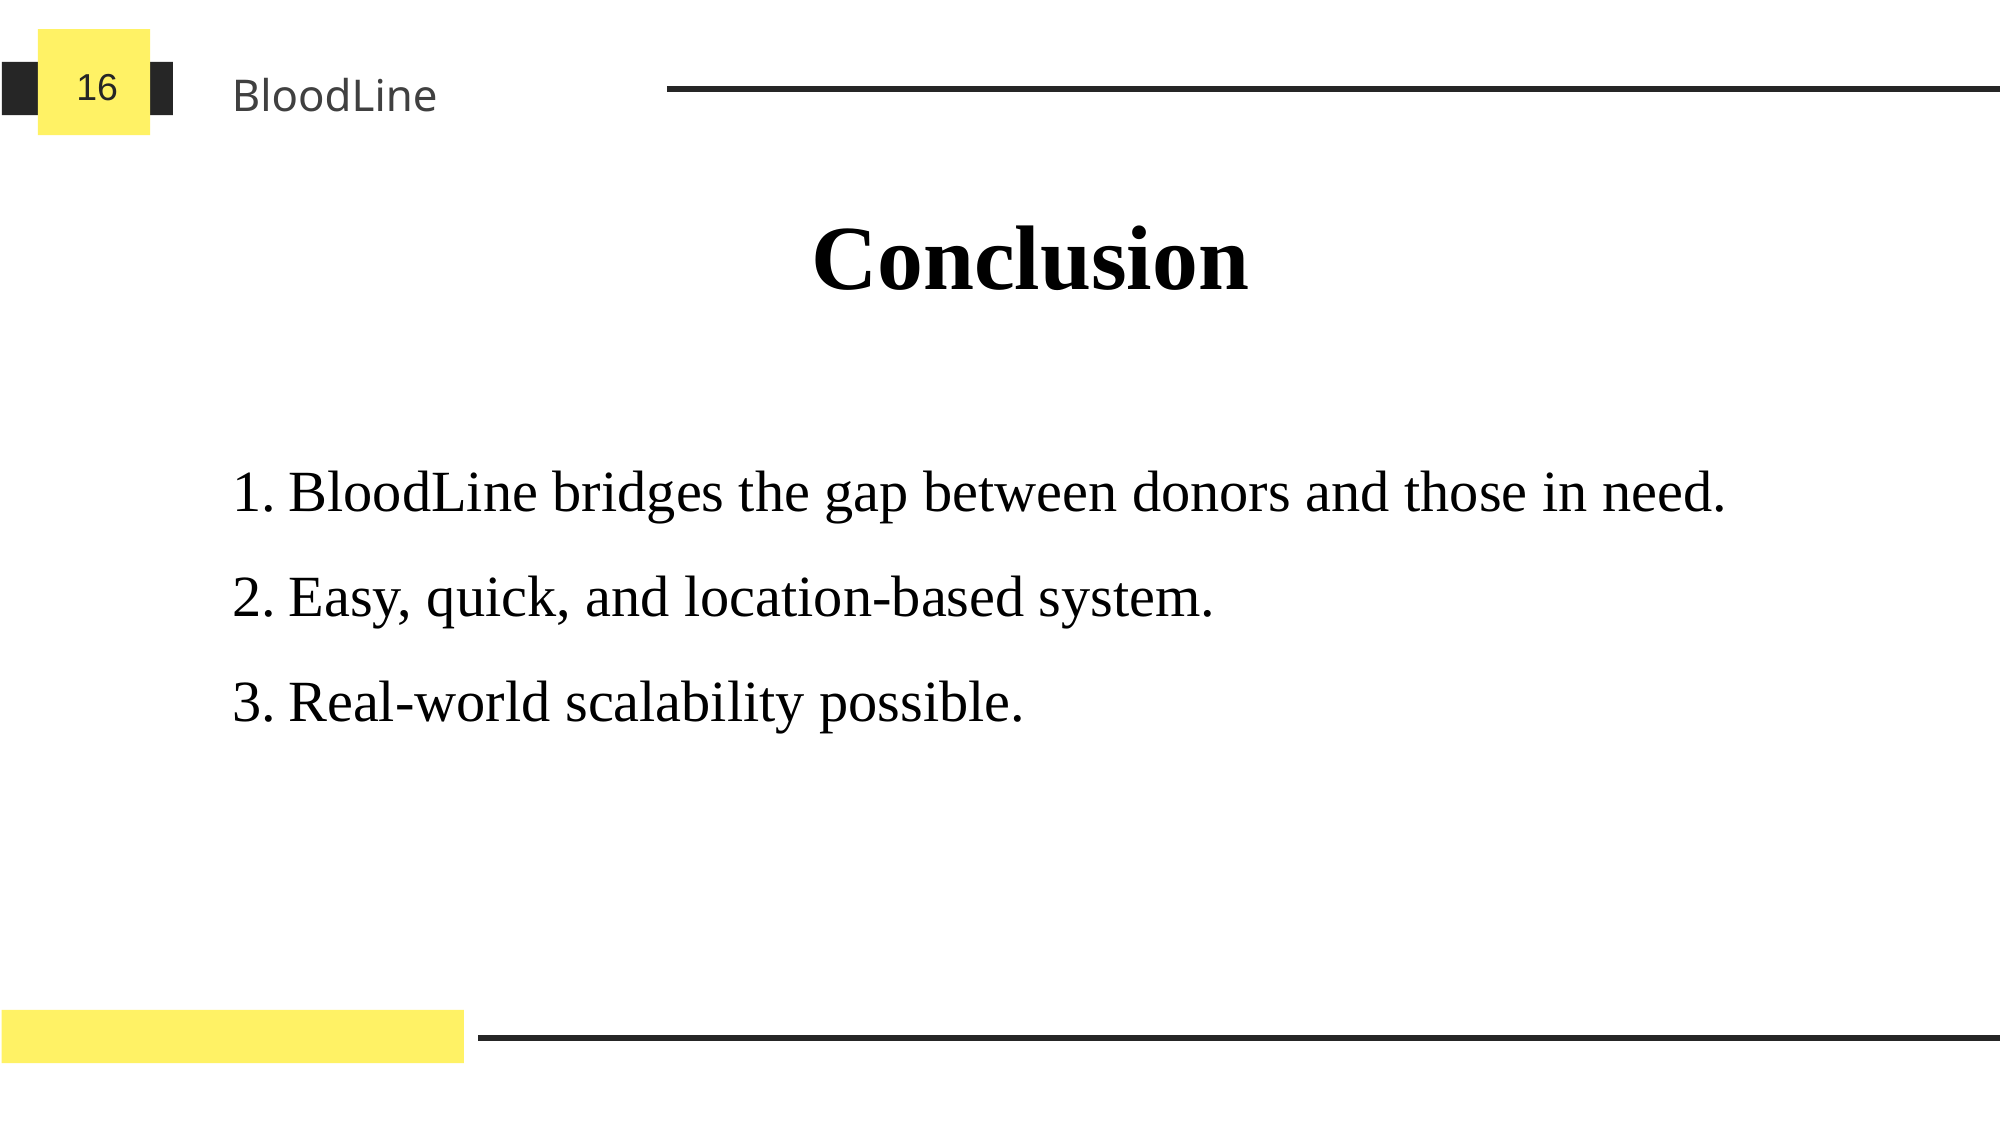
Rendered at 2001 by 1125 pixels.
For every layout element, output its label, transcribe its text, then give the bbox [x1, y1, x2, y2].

text_box [1, 1009, 465, 1064]
text_box BloodLine bridges the gap between donors and those in need. Easy, quick, and location-based system. Real-world scalability possible. [217, 410, 1794, 741]
text_box BloodLine [217, 60, 636, 128]
text_box Conclusion [529, 190, 1532, 316]
